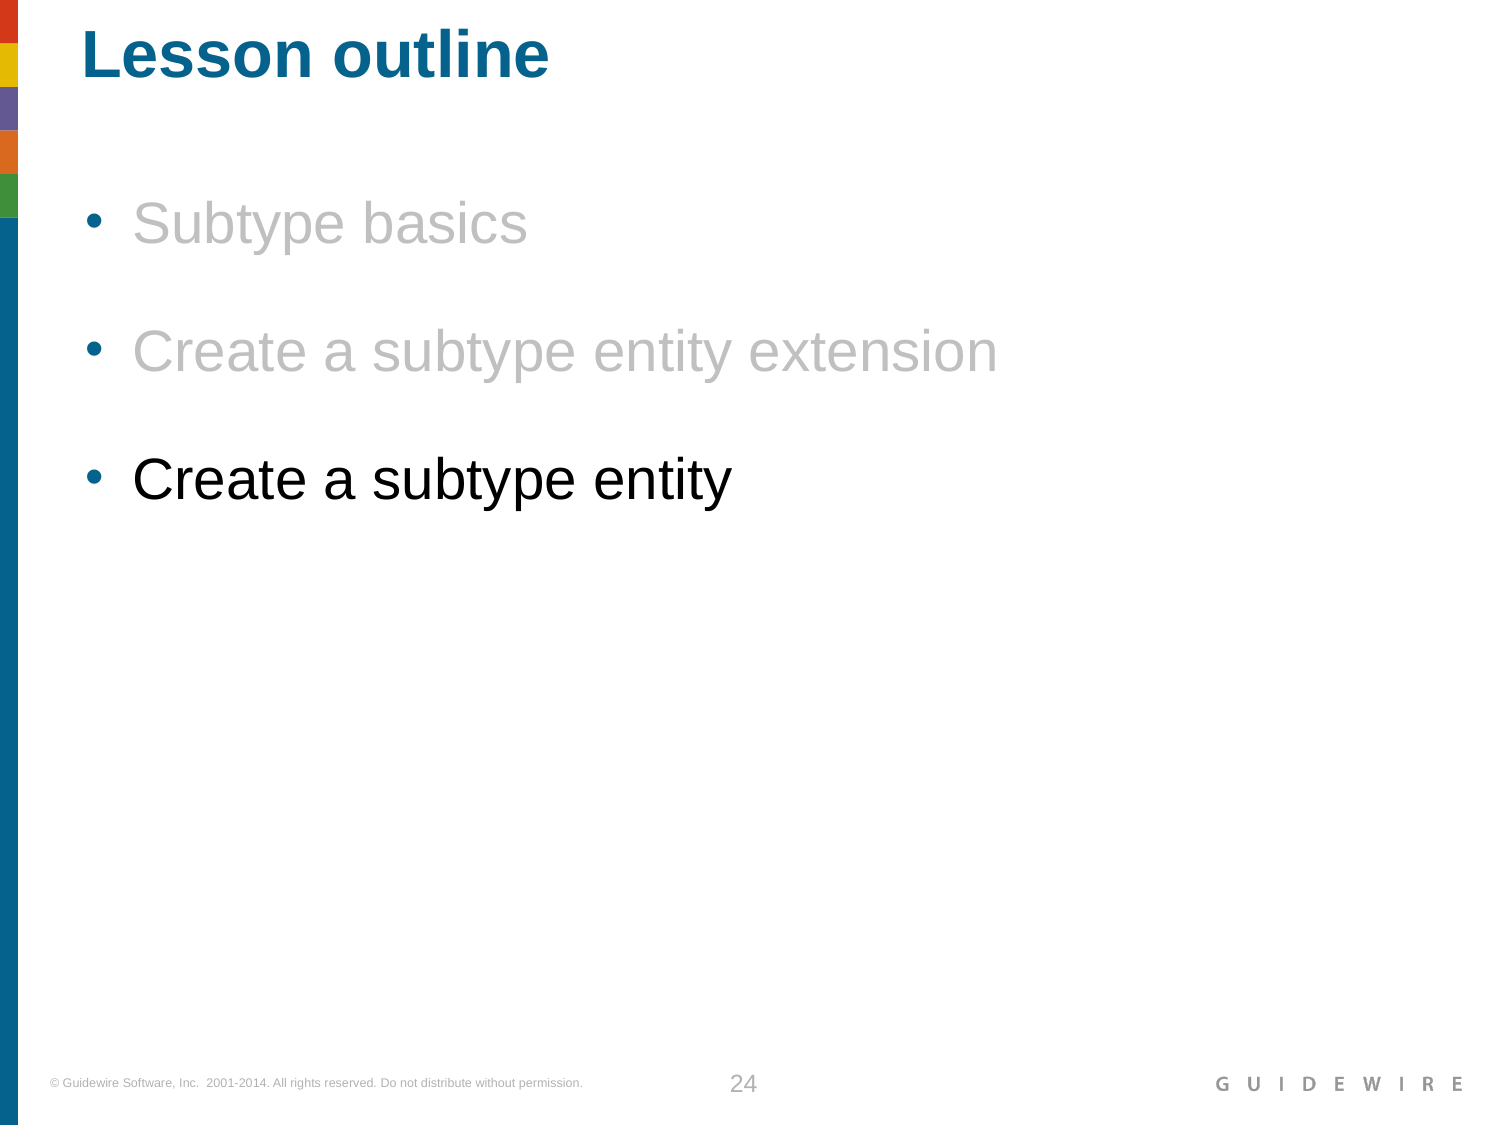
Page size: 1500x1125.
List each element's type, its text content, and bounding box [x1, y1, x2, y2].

list Subtype basics Create a subtype entity extension Create a subtype entity [85, 149, 1451, 1050]
picture [1215, 1073, 1480, 1096]
title Lesson outline [81, 19, 1446, 142]
